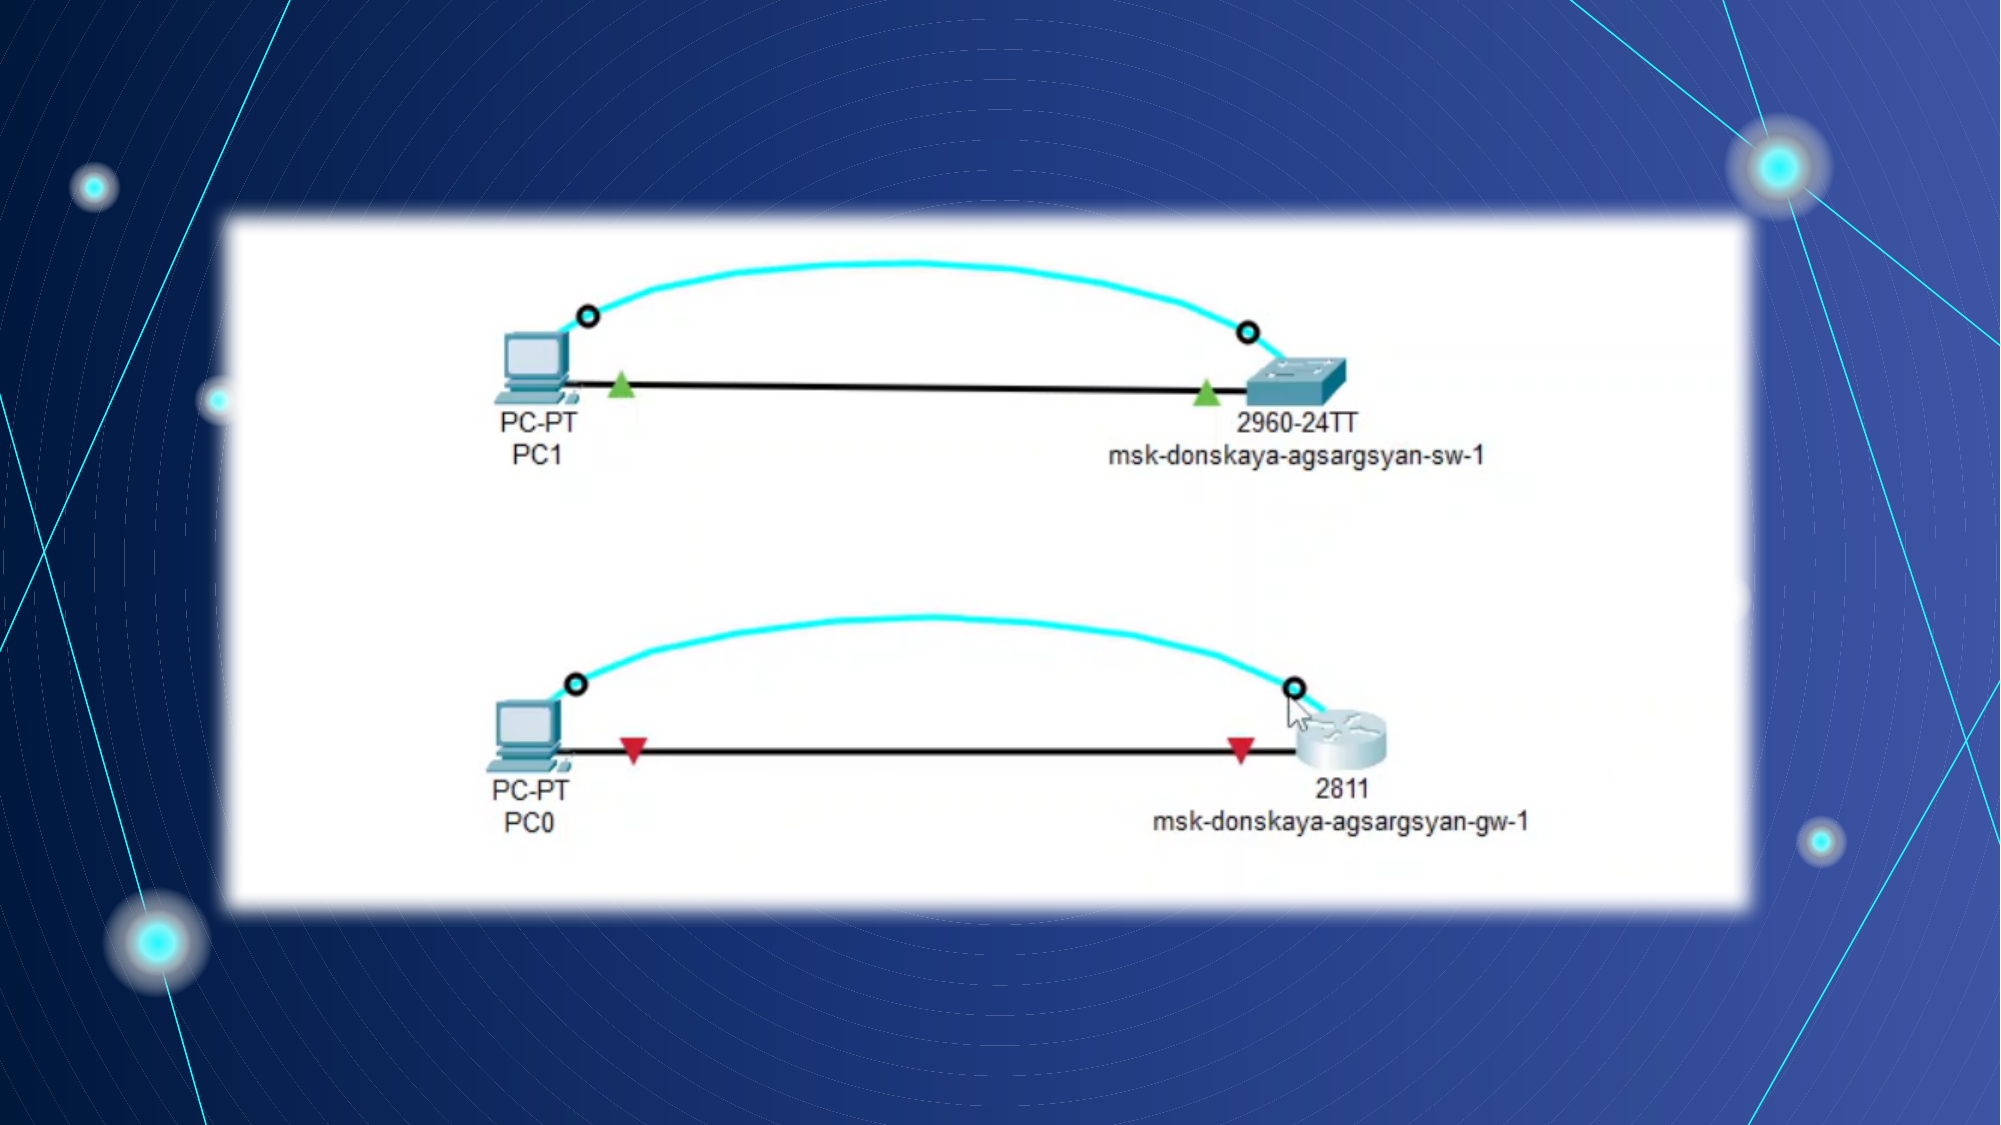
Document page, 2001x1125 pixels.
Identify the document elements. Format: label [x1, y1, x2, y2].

picture [206, 199, 1766, 928]
